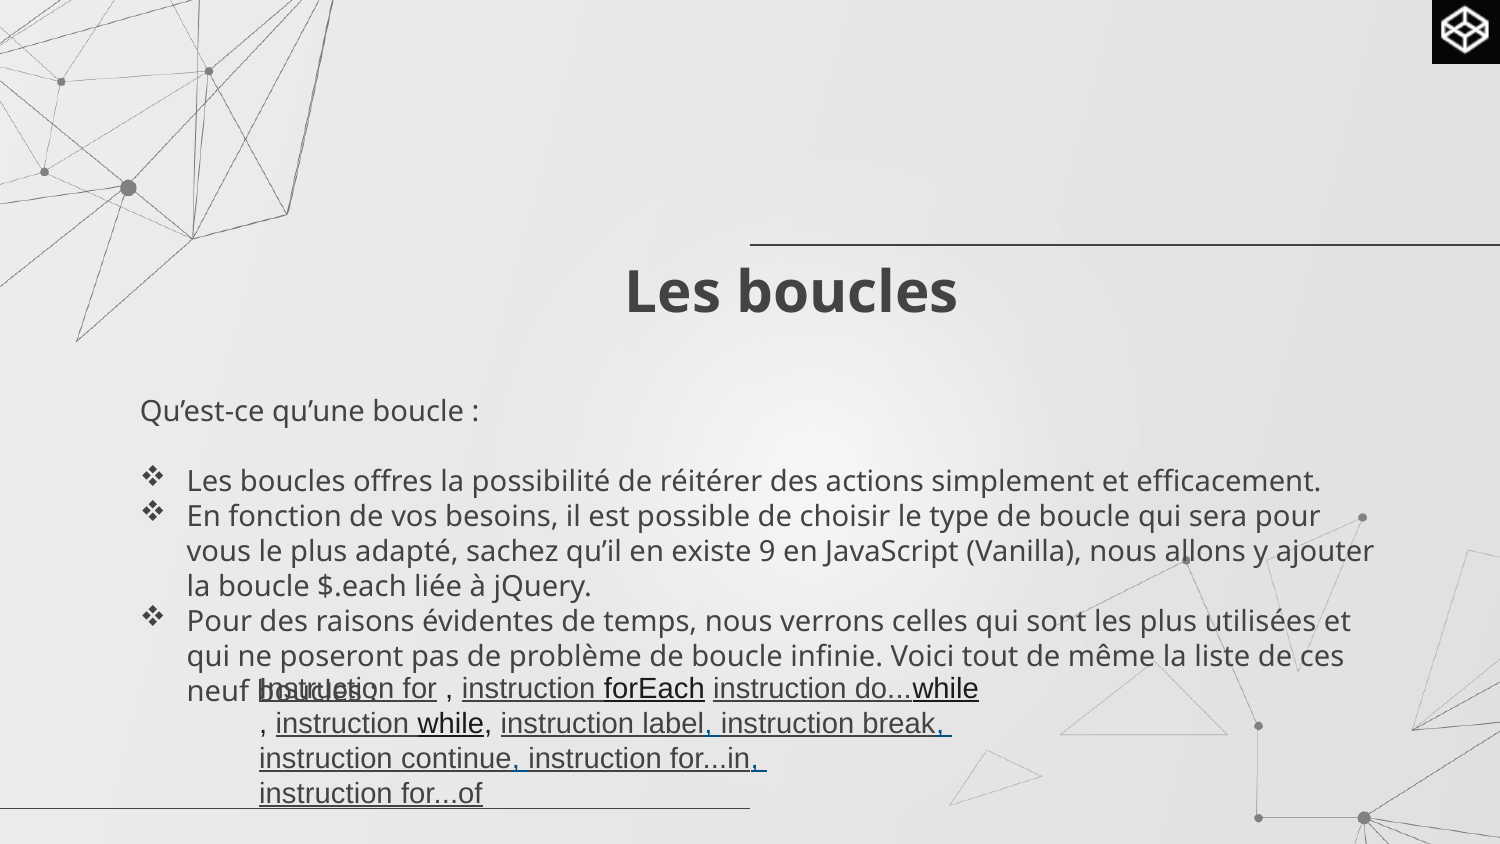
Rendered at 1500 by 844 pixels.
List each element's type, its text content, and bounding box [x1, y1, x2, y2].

subtitle Qu’est-ce qu’une boucle : Les boucles offres la possibilité de réitérer des actions simplement et efficacement. En fonction de vos besoins, il est possible de choisir le type de boucle qui sera pour vous le plus adapté, sachez qu’il en existe 9 en JavaScript (Vanilla), nous allons y ajouter la boucle $.each liée à jQuery. Pour des raisons évidentes de temps, nous verrons celles qui sont les plus utilisées et qui ne poseront pas de problème de boucle infinie. Voici tout de même la liste de ces neuf boucles : [124, 377, 1404, 685]
picture [0, 0, 1500, 844]
text_box Instruction for , instruction forEach instruction do...while, instruction while, instruction label, instruction break, instruction continue, instruction for...in, instruction for...of [244, 662, 995, 817]
title Les boucles [432, 61, 1151, 339]
